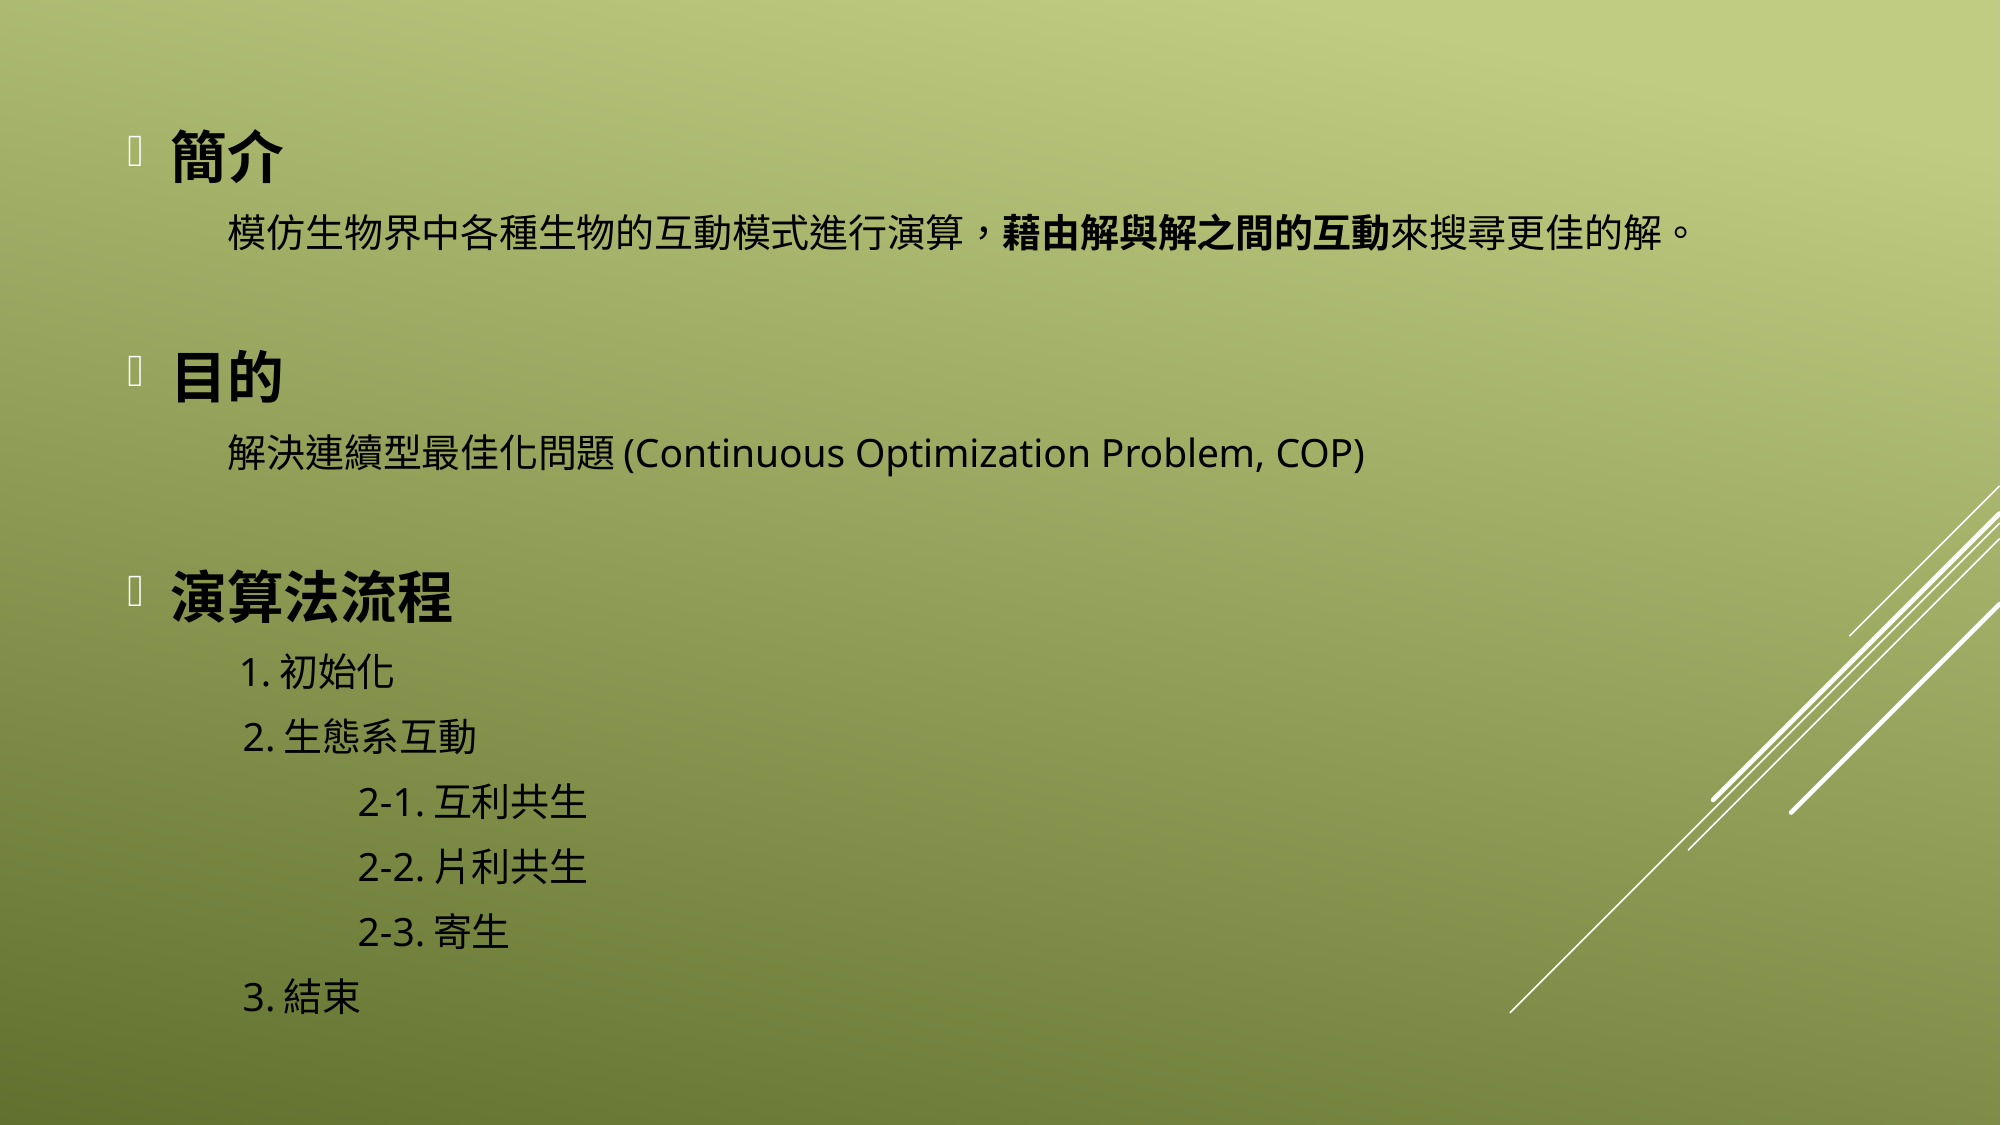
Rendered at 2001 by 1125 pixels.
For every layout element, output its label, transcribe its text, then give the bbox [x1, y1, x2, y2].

list 簡介 模仿生物界中各種生物的互動模式進行演算，藉由解與解之間的互動來搜尋更佳的解。 目的 解決連續型最佳化問題(Continuous Optimization Problem, COP) 演算法流程 1.初始化 2.生態系互動 2-1.互利共生 2-2.片利共生 2-3.寄生 3.結束 [112, 112, 1900, 1029]
